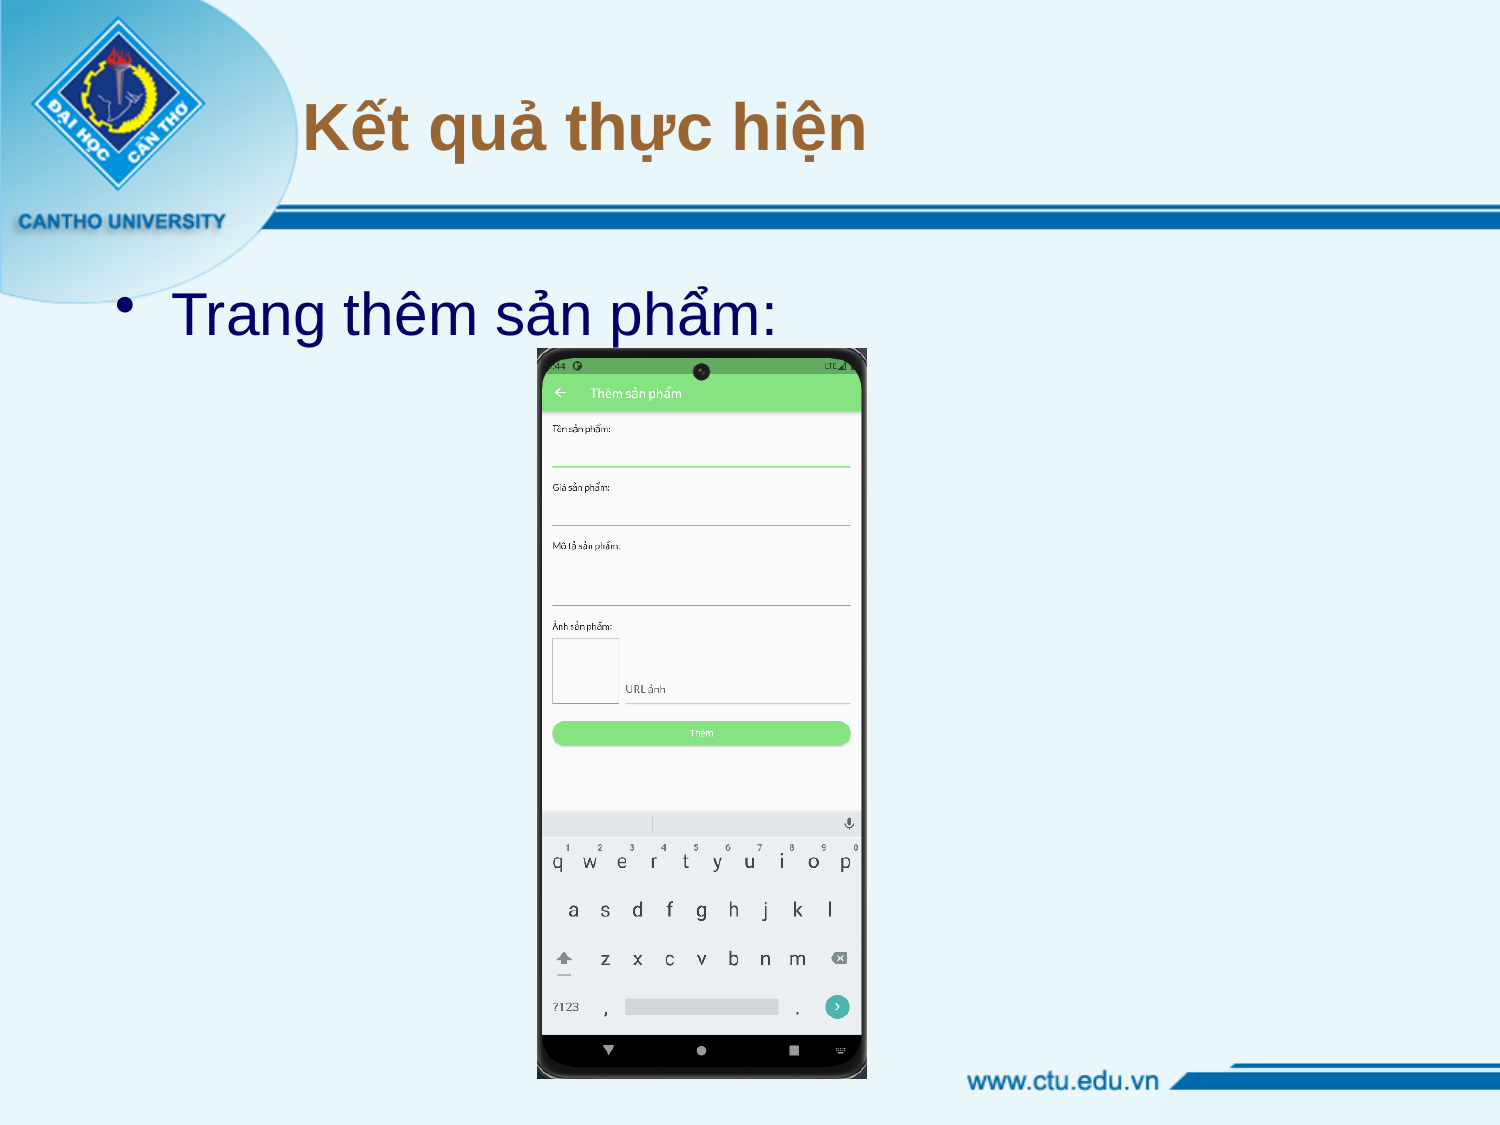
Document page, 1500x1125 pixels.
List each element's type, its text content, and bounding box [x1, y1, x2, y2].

list Trang thêm sản phẩm: [99, 267, 1450, 1038]
picture [0, 0, 1500, 1125]
title Kết quả thực hiện [287, 46, 1450, 202]
